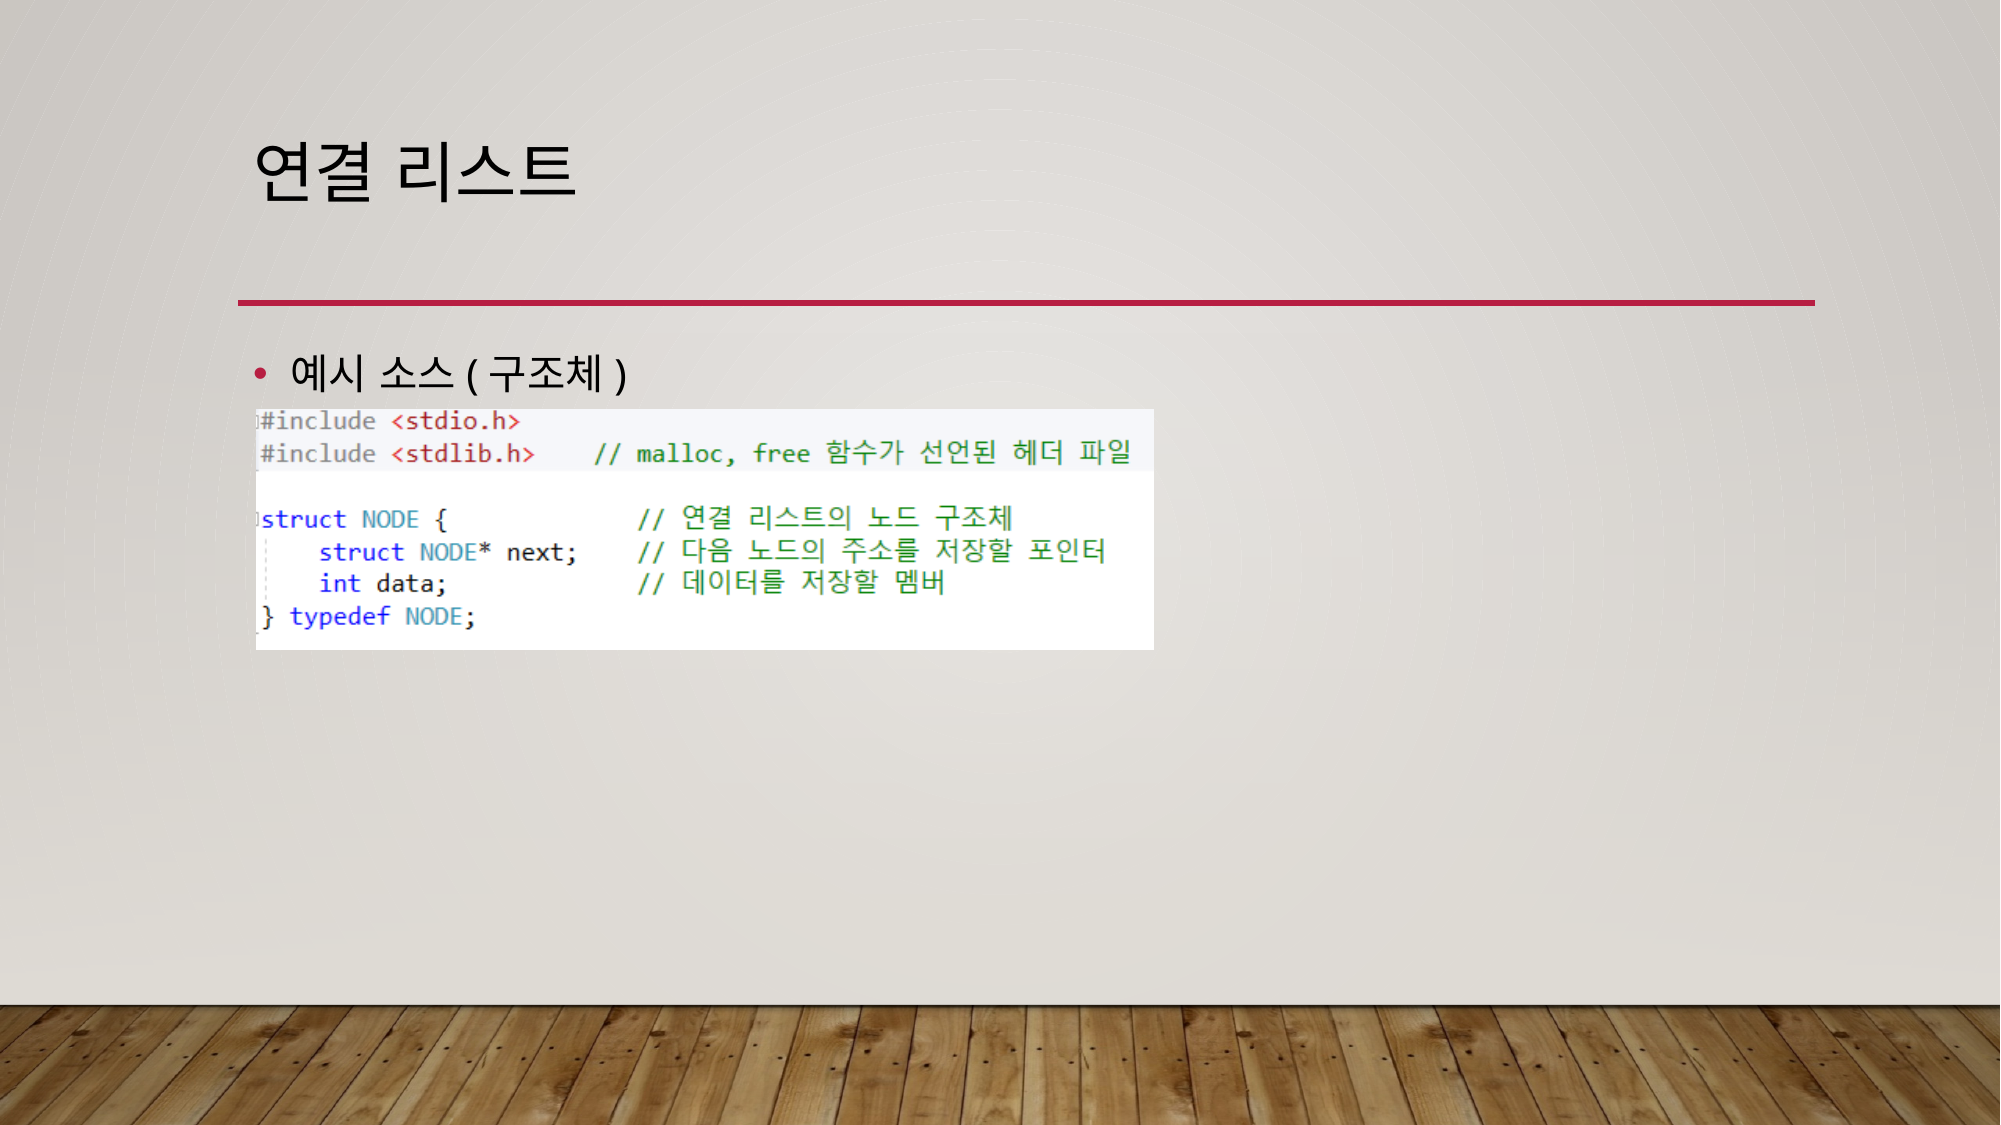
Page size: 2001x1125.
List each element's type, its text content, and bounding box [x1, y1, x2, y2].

list 예시 소스(구조체) [238, 330, 1814, 897]
picture [0, 1005, 2000, 1125]
picture [256, 409, 1154, 651]
title 연결 리스트 [238, 131, 1814, 305]
